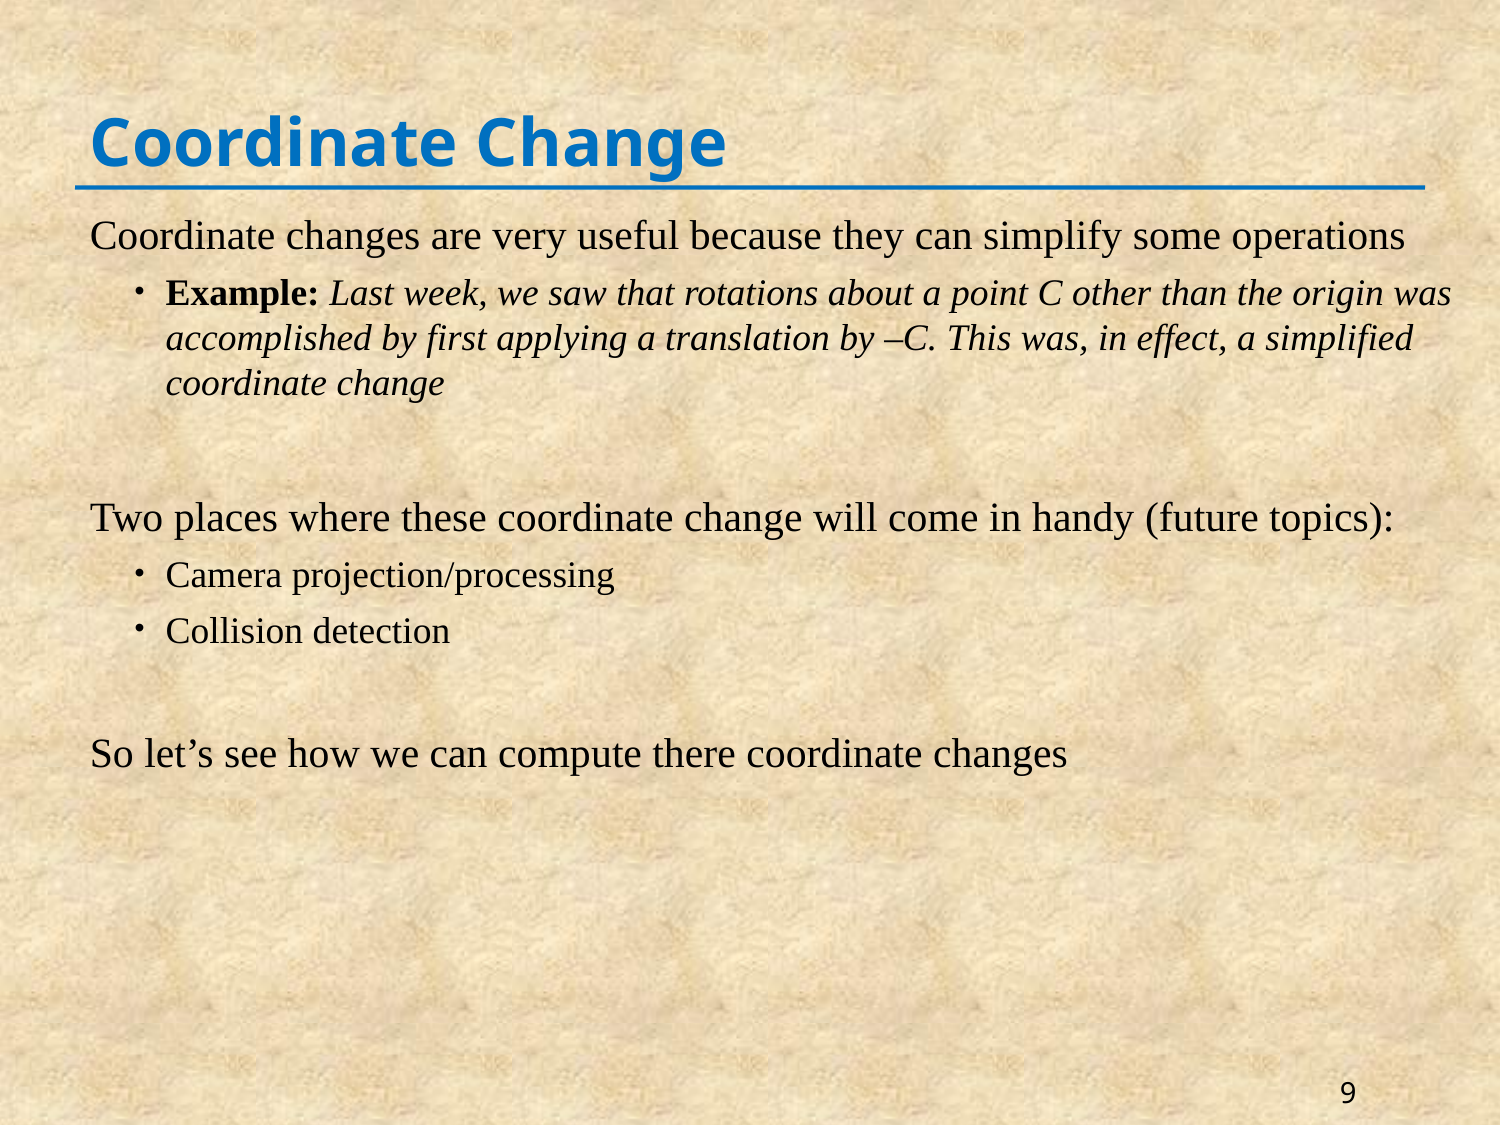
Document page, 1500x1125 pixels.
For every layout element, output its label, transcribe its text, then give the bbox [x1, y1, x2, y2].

title Coordinate Change [75, 24, 1488, 188]
list Coordinate changes are very useful because they can simplify some operations Example: Last week, we saw that rotations about a point C other than the origin was accomplished by first applying a translation by –C. This was, in effect, a simplified coordinate change Two places where these coordinate change will come in handy (future topics): Camera projection/processing Collision detection So let’s see how we can compute there coordinate changes [75, 200, 1488, 1063]
slide_number 9 [1325, 1066, 1425, 1125]
picture [0, 0, 1500, 1125]
